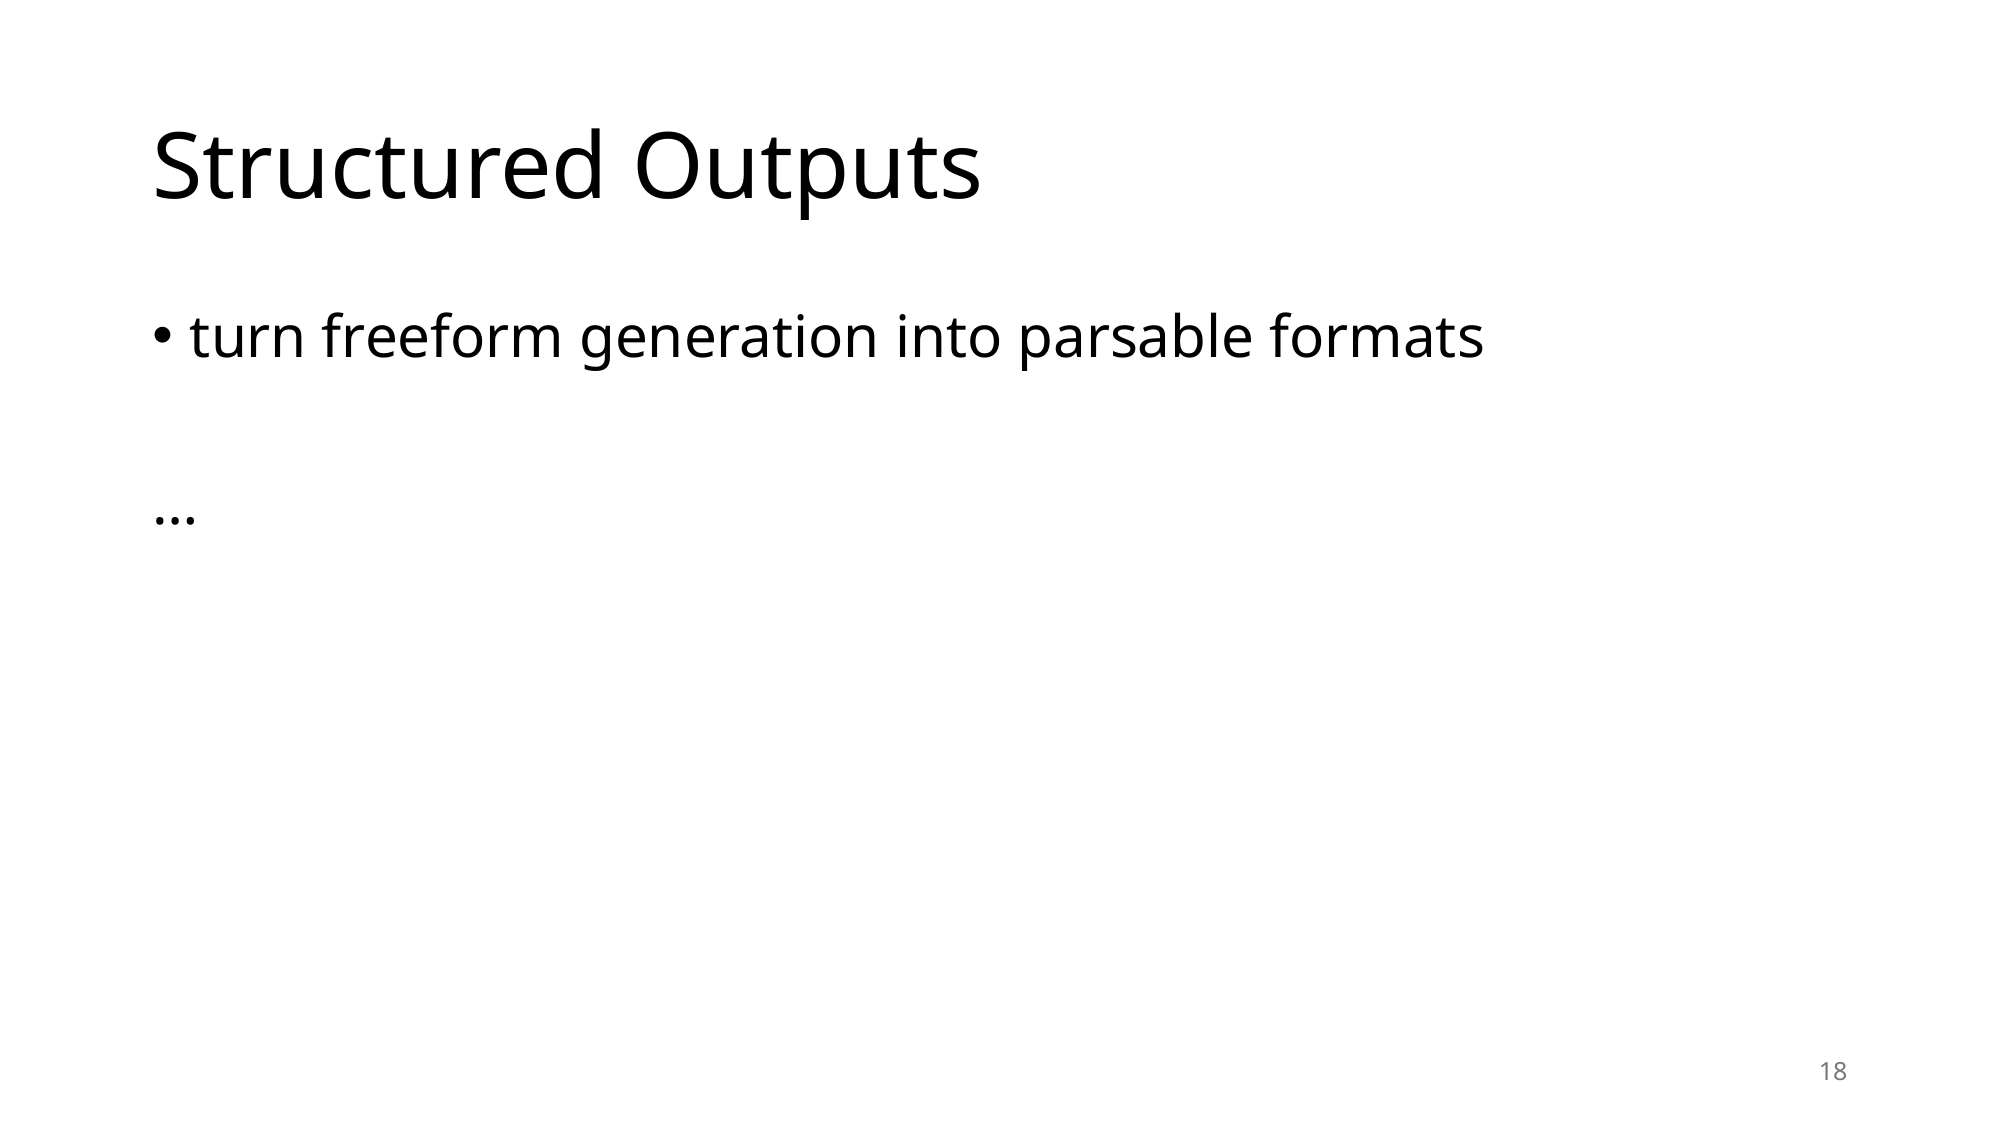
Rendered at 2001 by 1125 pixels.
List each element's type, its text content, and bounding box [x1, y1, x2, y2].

list turn freeform generation into parsable formats … [137, 299, 1863, 1014]
title Structured Outputs [137, 59, 1863, 278]
slide_number 18 [1412, 1042, 1863, 1103]
